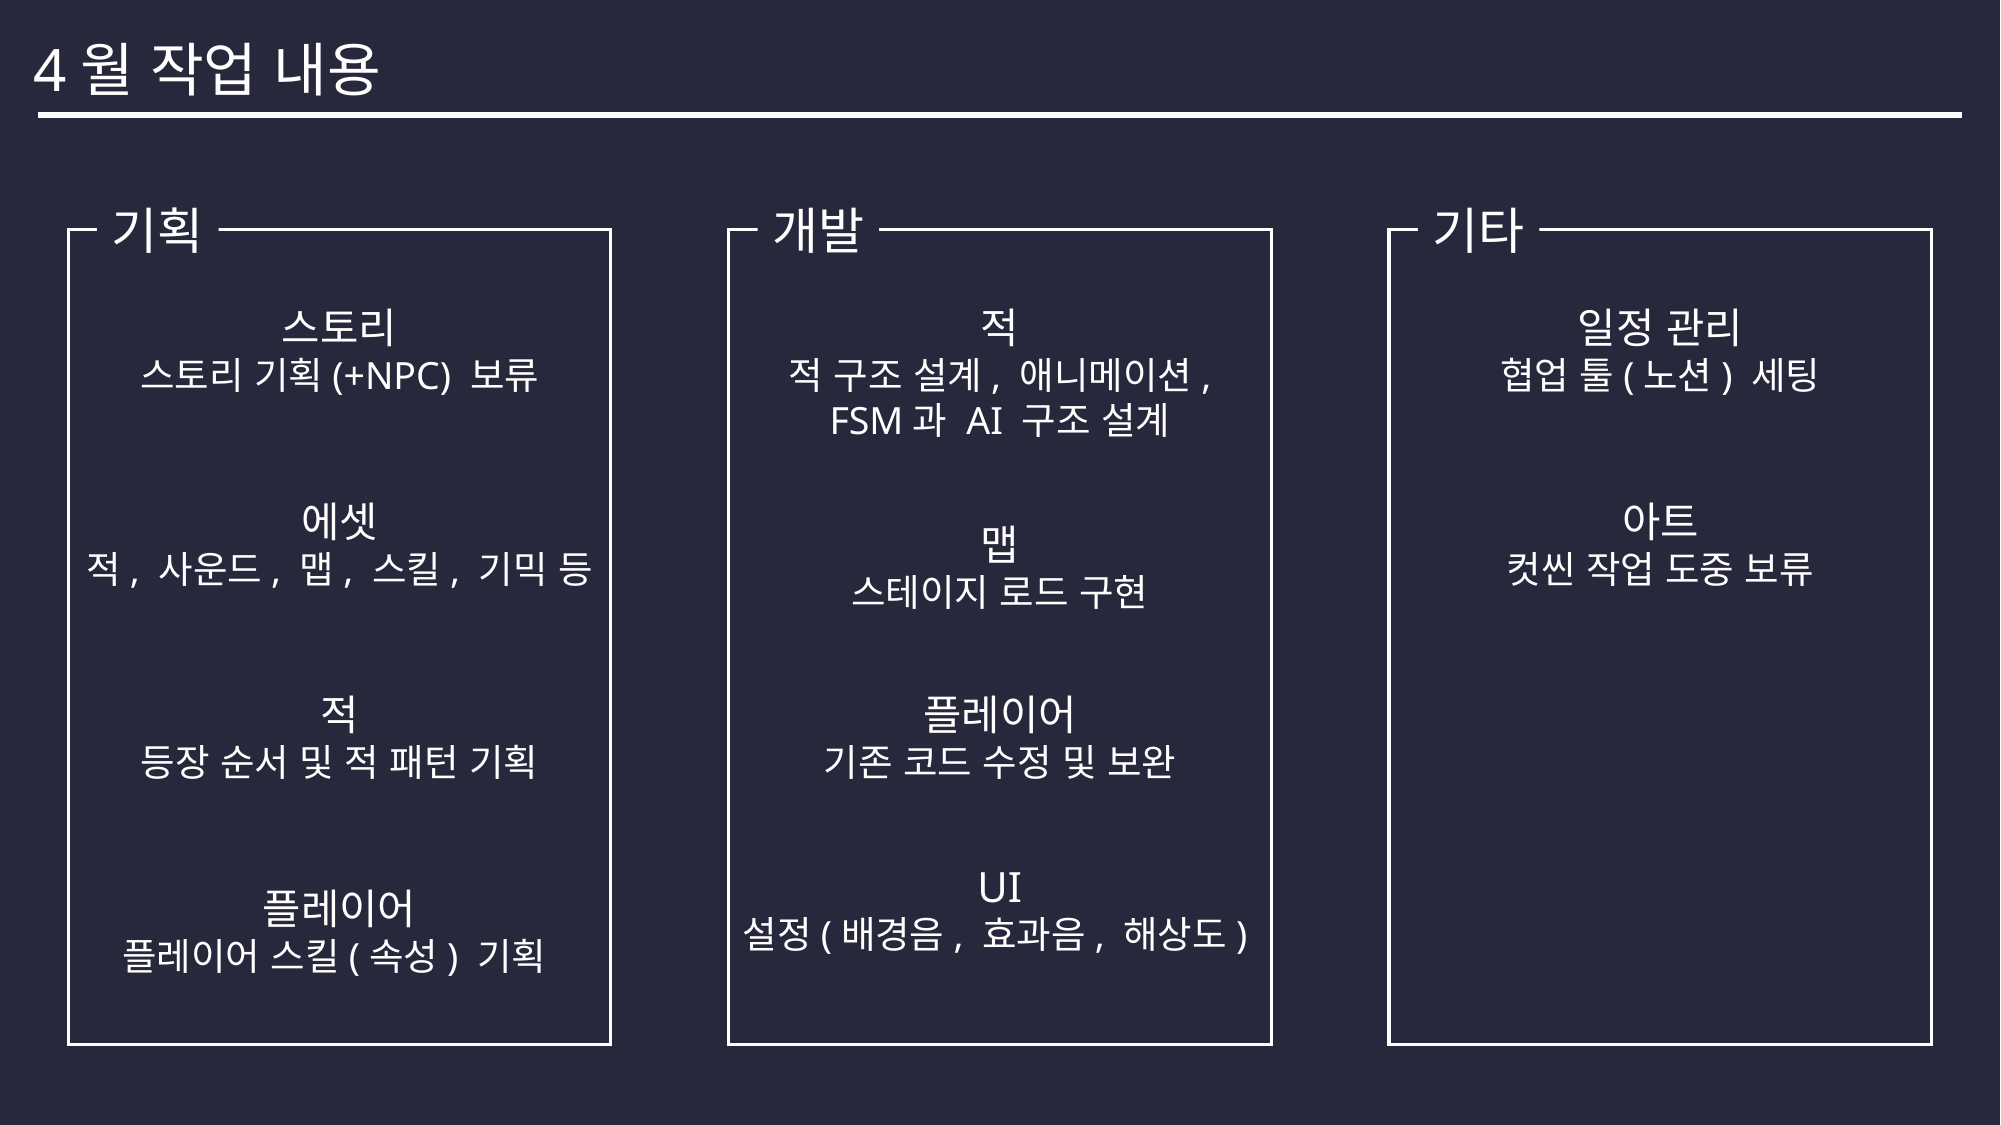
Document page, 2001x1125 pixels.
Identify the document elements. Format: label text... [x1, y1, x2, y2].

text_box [68, 191, 611, 1045]
text_box 4월 작업 내용 [18, 25, 396, 111]
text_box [728, 191, 1272, 1045]
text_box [1388, 191, 1932, 1045]
